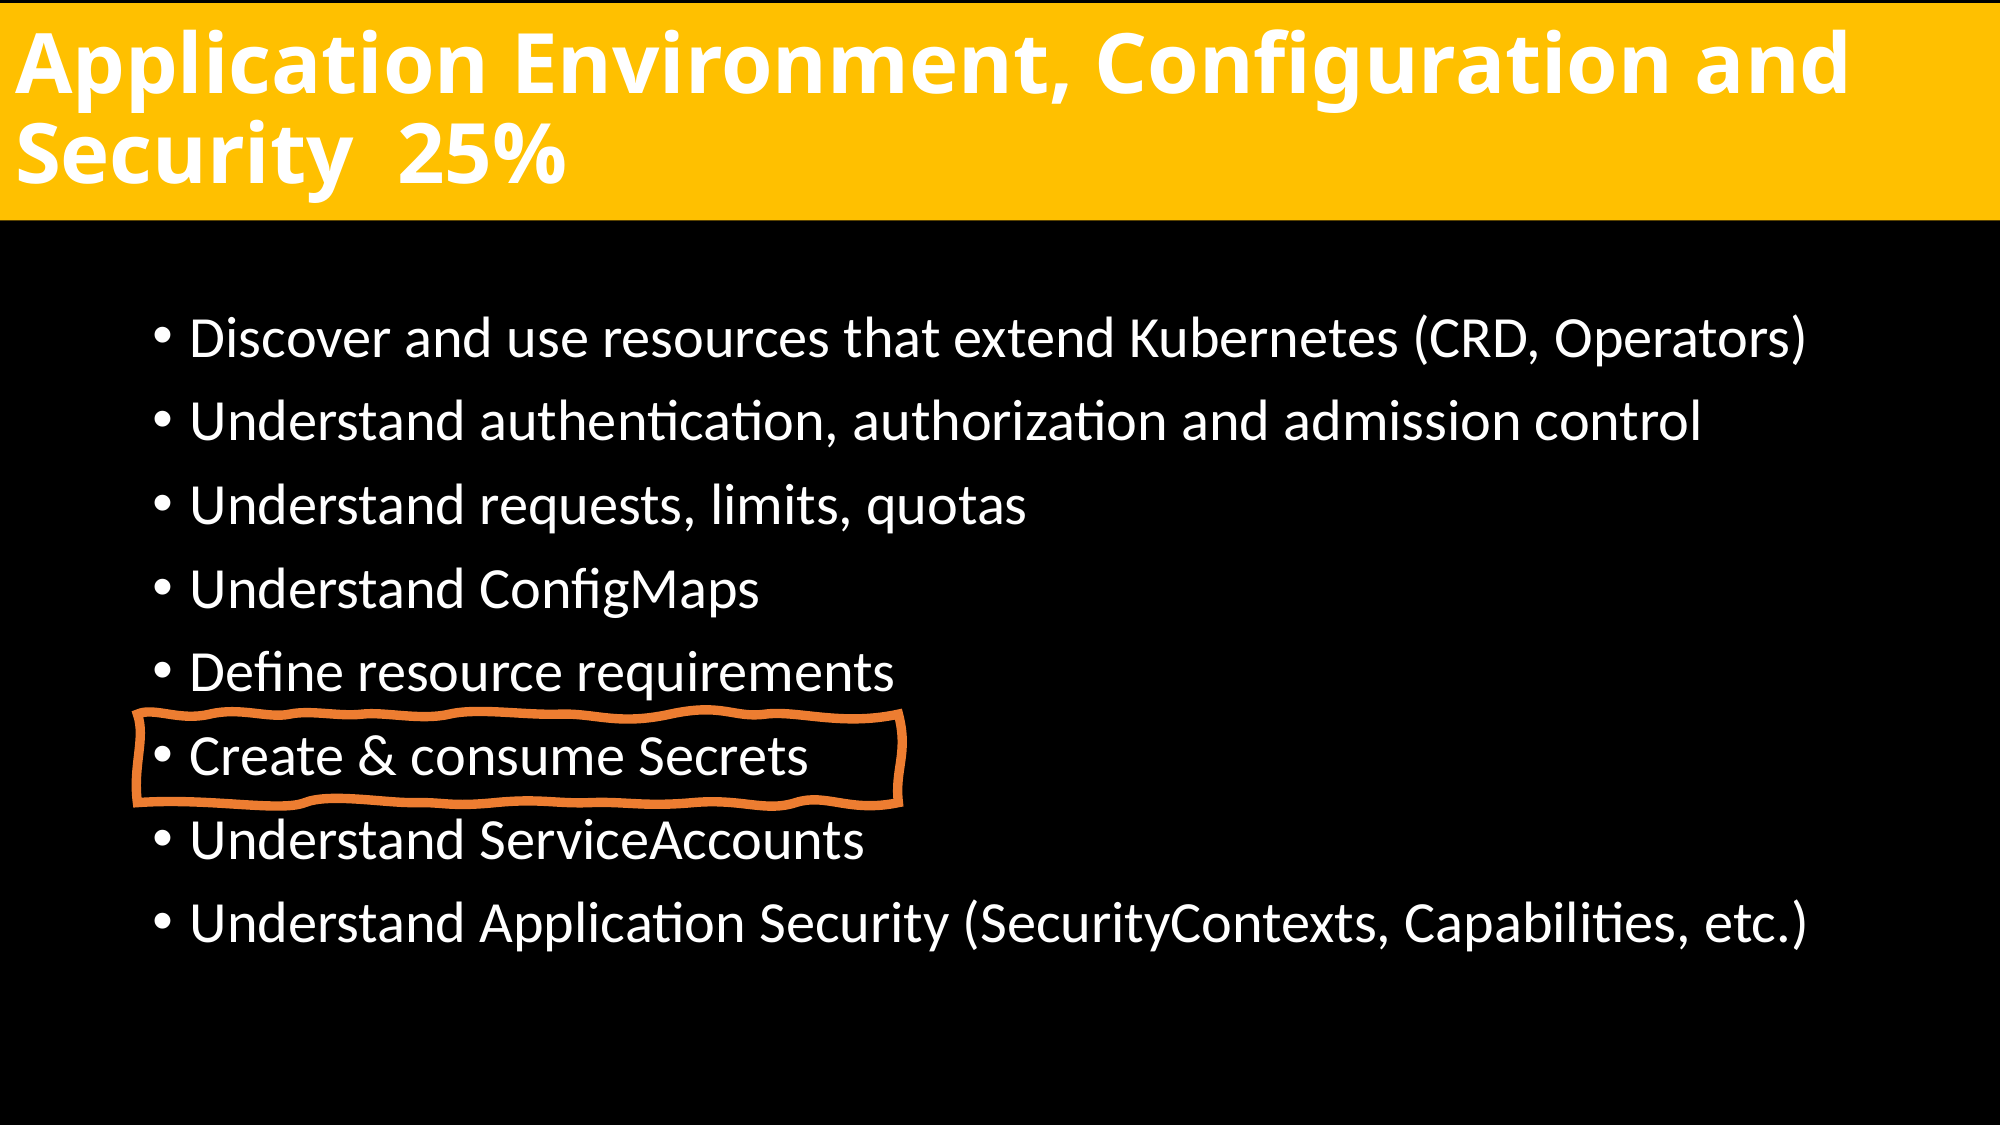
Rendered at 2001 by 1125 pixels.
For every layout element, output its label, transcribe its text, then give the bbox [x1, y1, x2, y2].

title Application Environment, Configuration and Security 25% [0, 3, 2000, 221]
text_box [135, 708, 904, 808]
list Discover and use resources that extend Kubernetes (CRD, Operators) Understand authentication, authorization and admission control Understand requests, limits, quotas Understand ConfigMaps Define resource requirements Create & consume Secrets Understand ServiceAccounts Understand Application Security (SecurityContexts, Capabilities, etc.) [137, 299, 1863, 1014]
